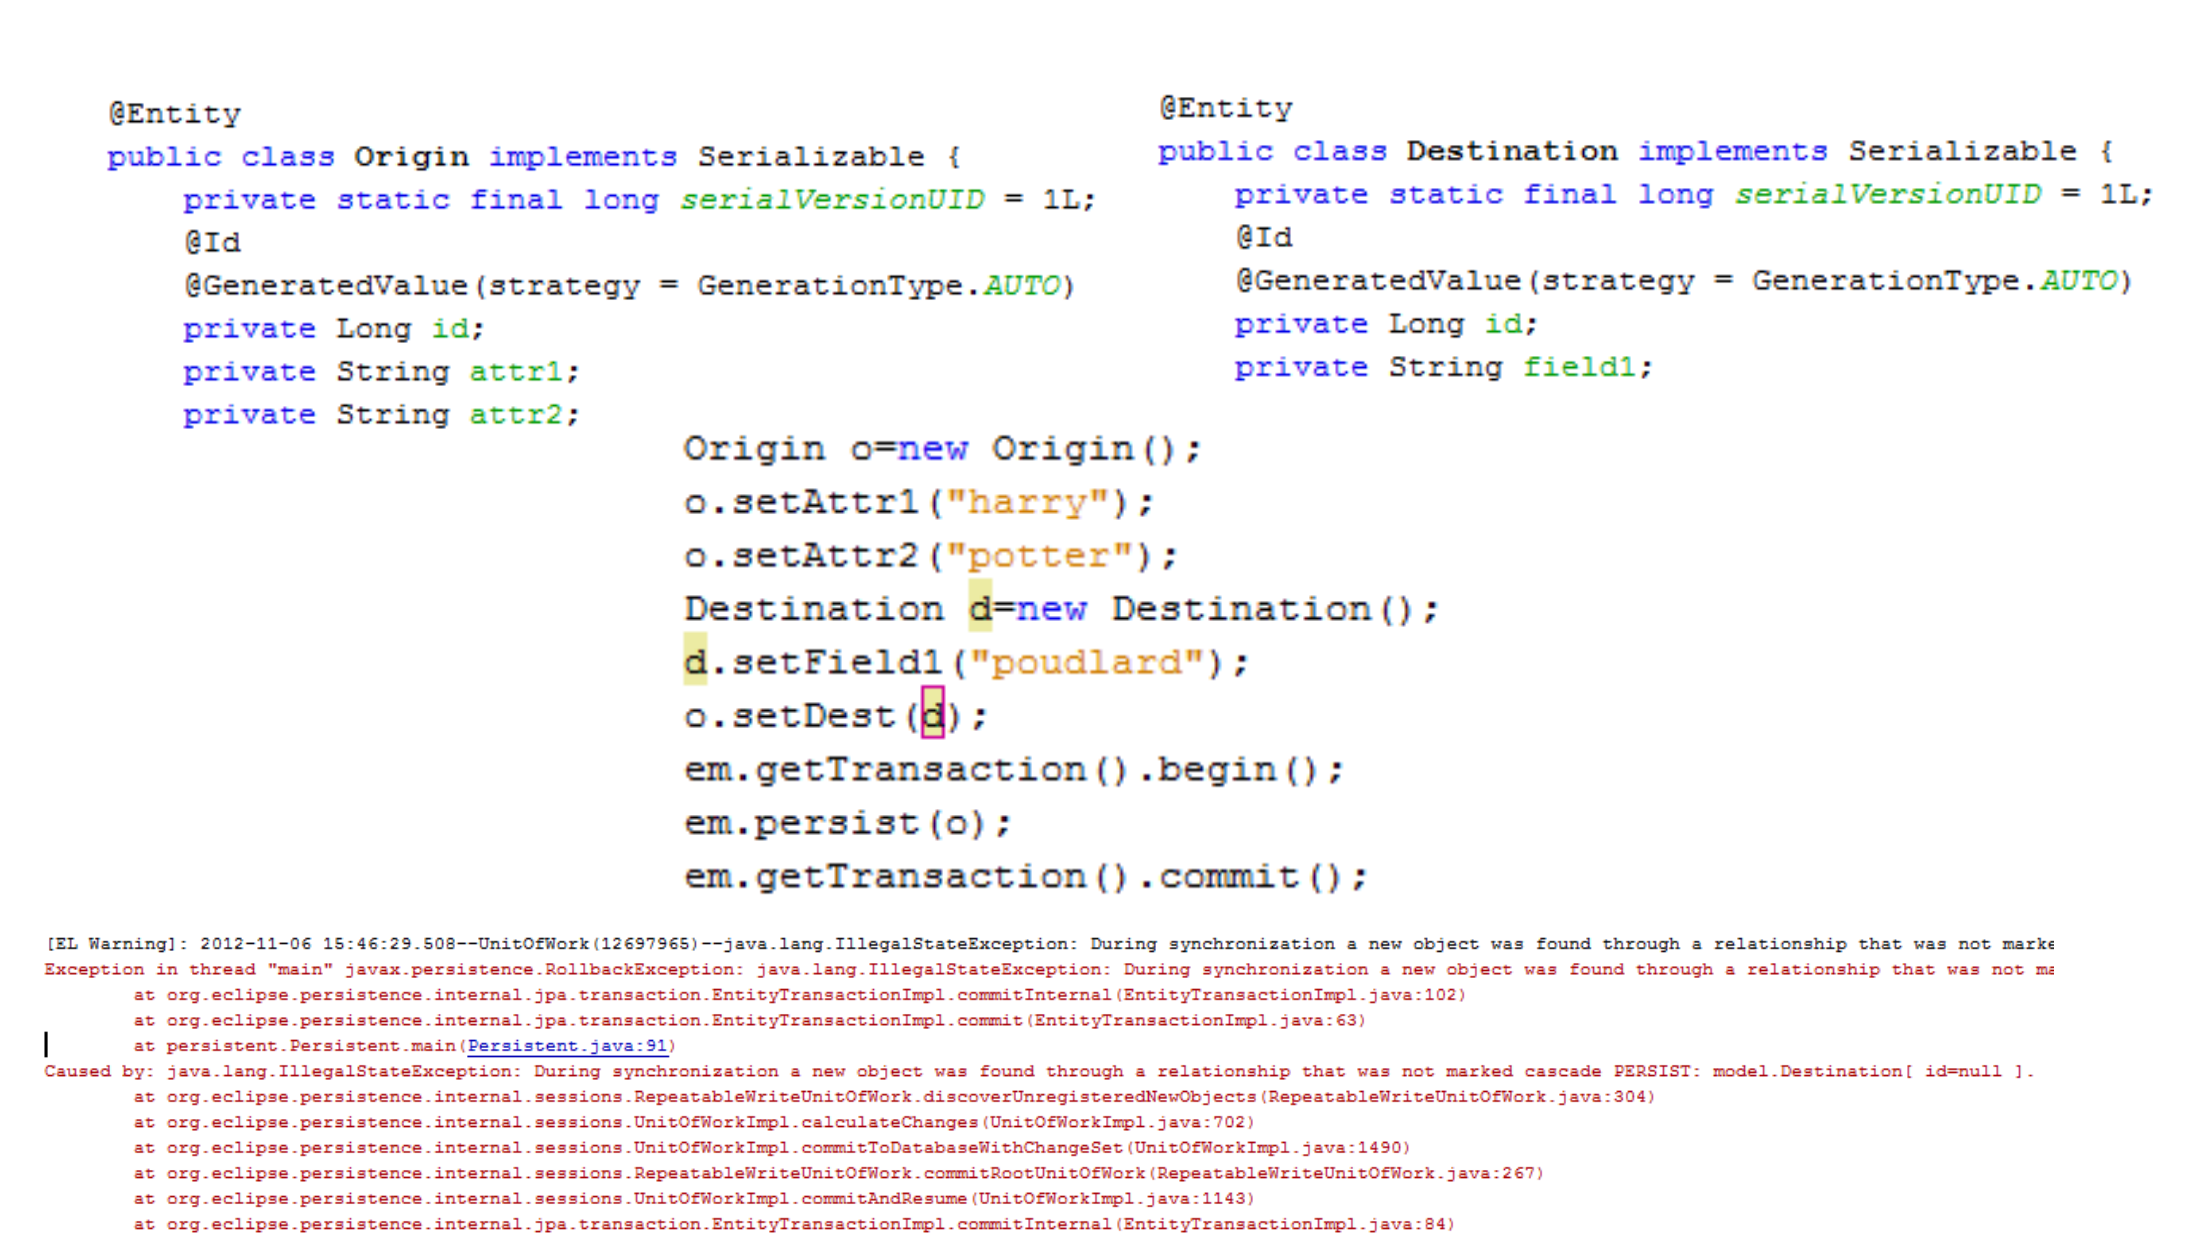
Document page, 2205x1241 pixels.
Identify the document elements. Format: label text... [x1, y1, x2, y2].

title PERSIST [151, 66, 2054, 306]
picture [1152, 84, 2205, 403]
picture [94, 90, 1596, 918]
picture [40, 927, 2054, 1241]
